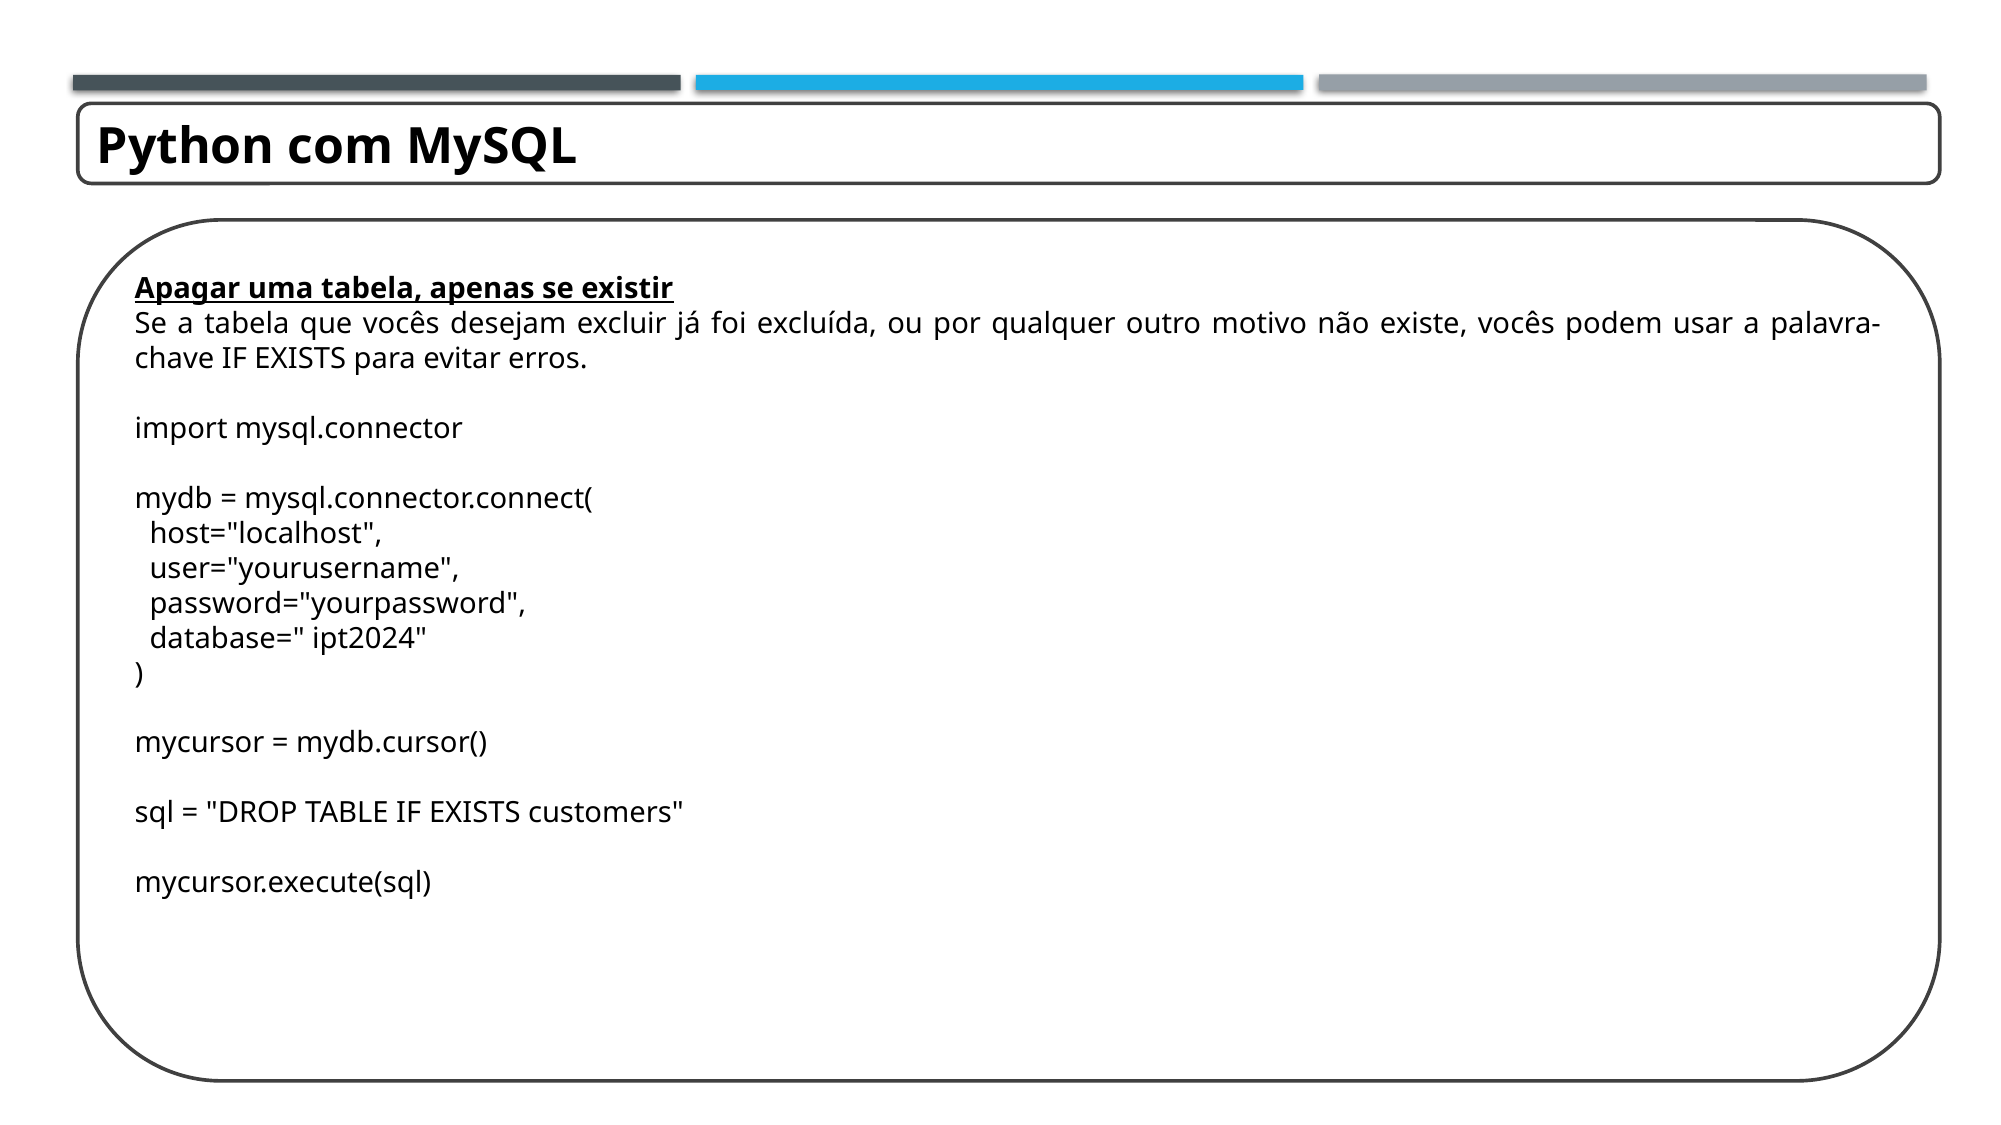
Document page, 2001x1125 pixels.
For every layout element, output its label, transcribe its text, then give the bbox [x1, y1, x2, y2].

text_box Python com MySQL [75, 101, 1942, 186]
text_box Apagar uma tabela, apenas se existir Se a tabela que vocês desejam excluir já foi excluída, ou por qualquer outro motivo não existe, vocês podem usar a palavra-chave IF EXISTS para evitar erros. import mysql.connector mydb = mysql.connector.connect( host="localhost", user="yourusername", password="yourpassword", database=" ipt2024" ) mycursor = mydb.cursor() sql = "DROP TABLE IF EXISTS customers" mycursor.execute(sql) [75, 218, 1942, 1083]
